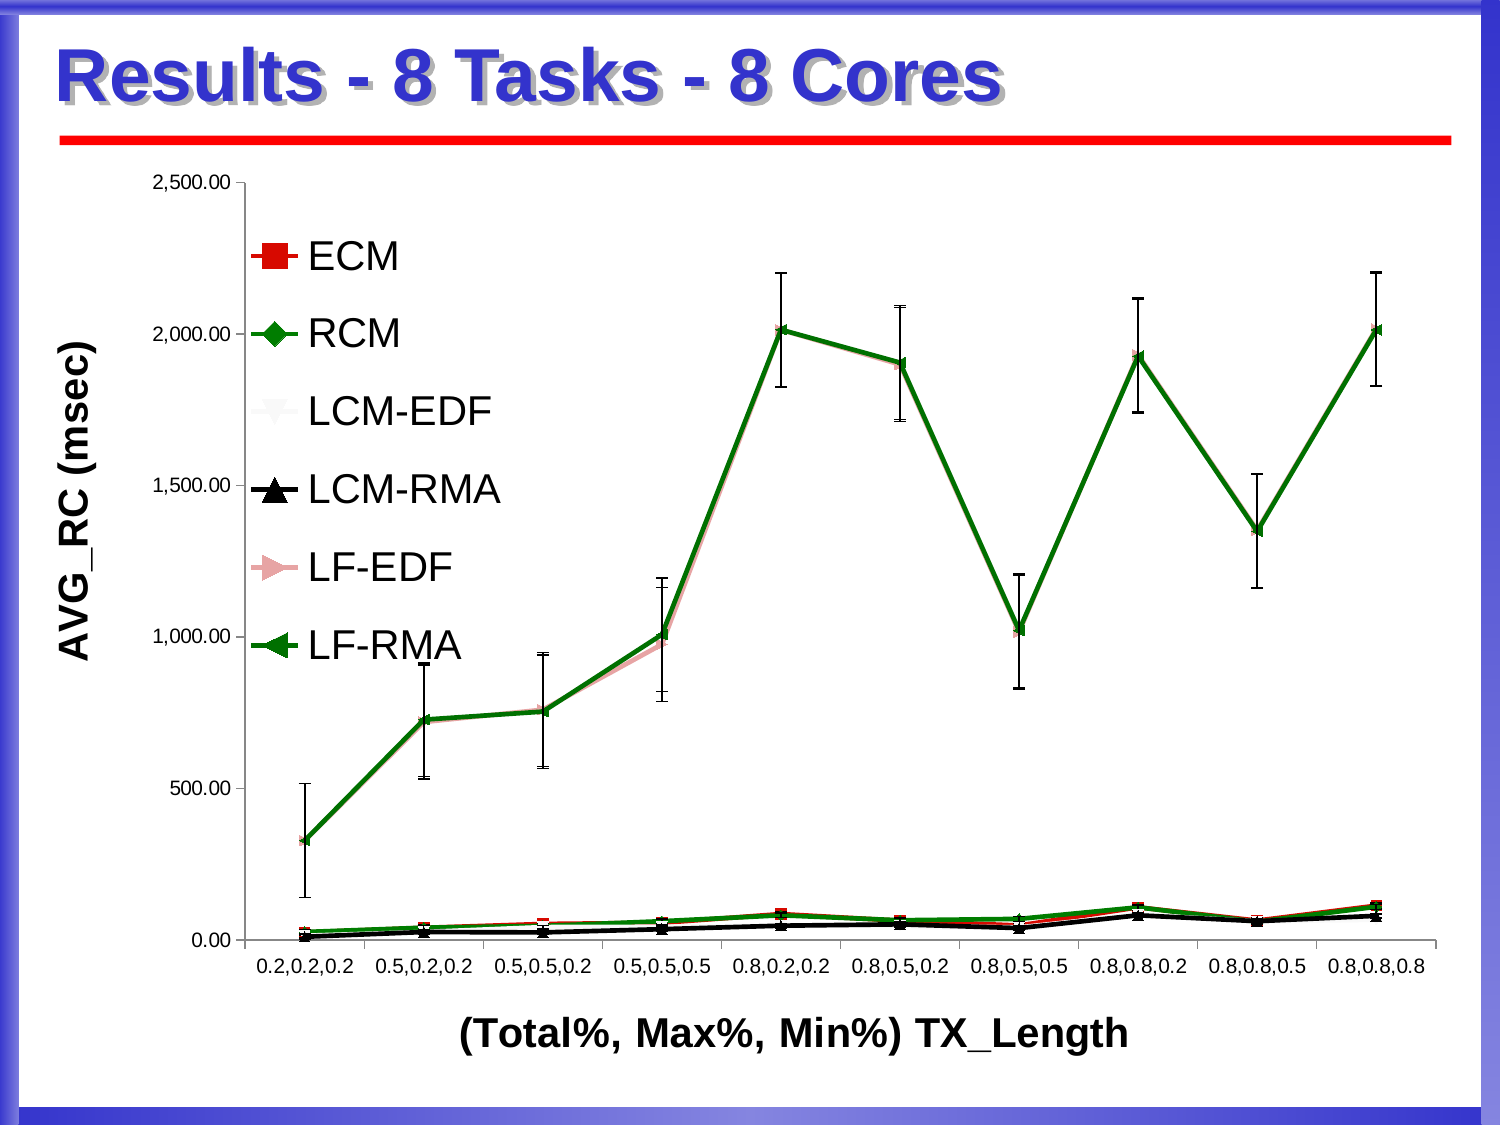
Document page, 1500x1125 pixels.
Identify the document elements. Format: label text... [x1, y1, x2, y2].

title Results - 8 Tasks - 8 Cores [54, 21, 1451, 134]
chart [24, 151, 1465, 1094]
